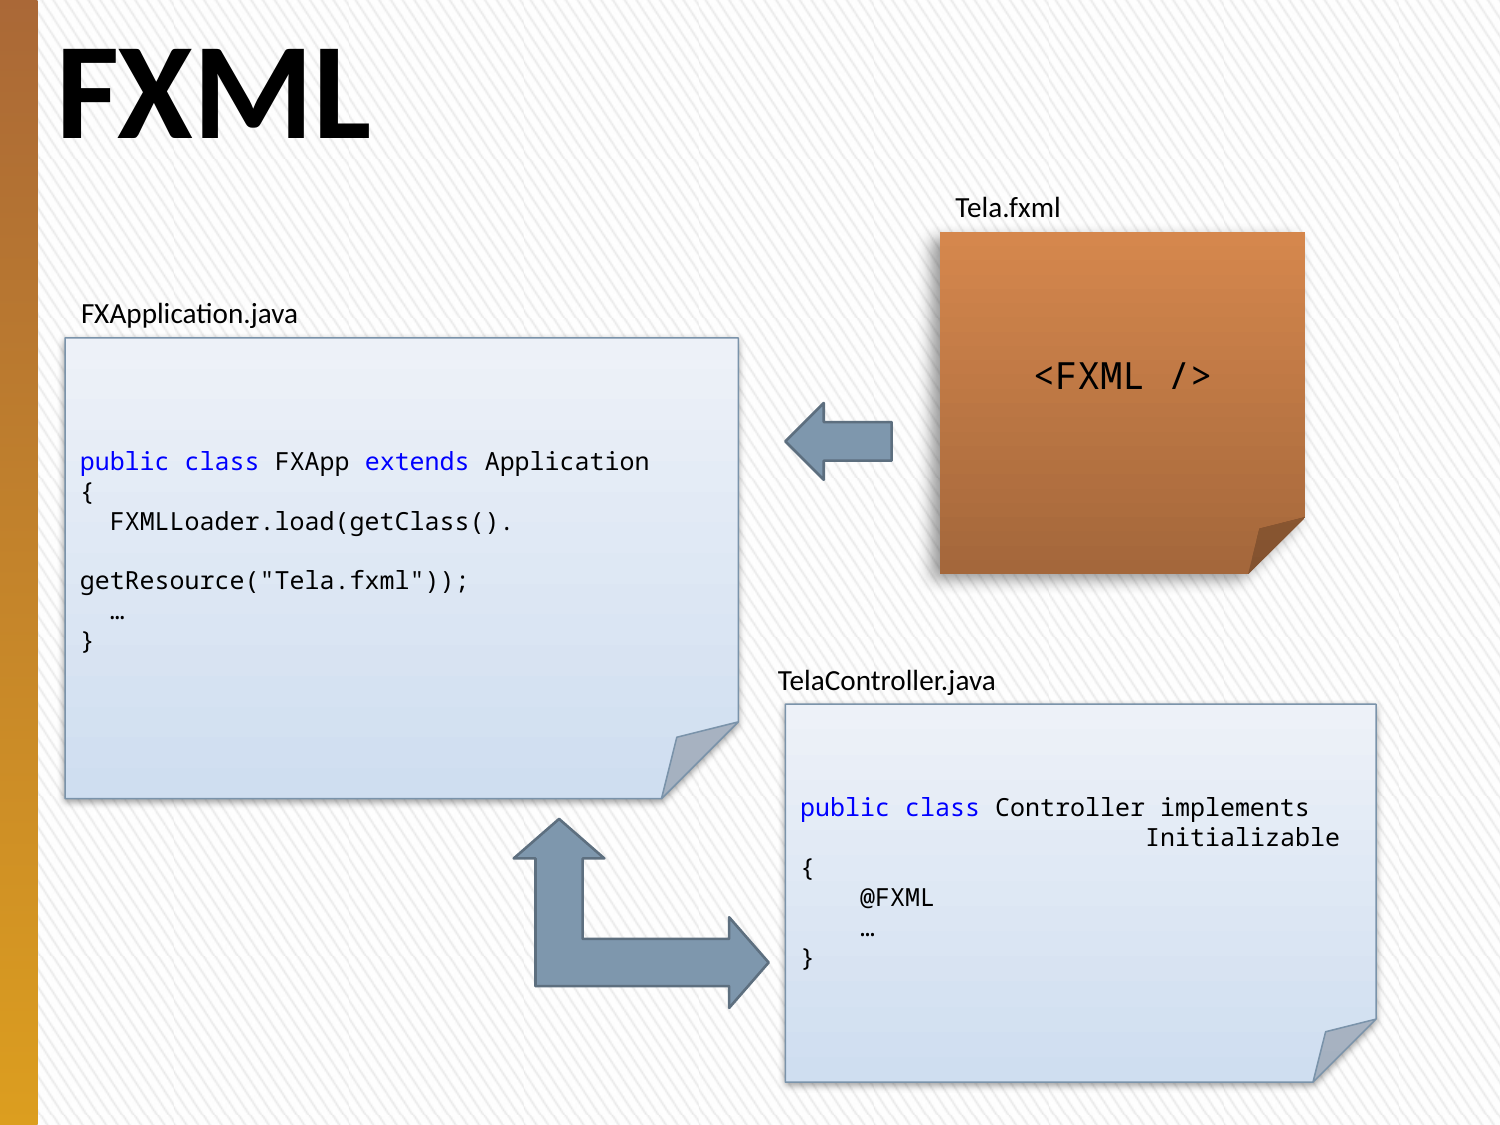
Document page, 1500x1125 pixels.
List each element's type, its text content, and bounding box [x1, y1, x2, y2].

text_box <FXML /> [939, 231, 1306, 575]
text_box [512, 817, 770, 1010]
text_box TelaController.java [763, 654, 1011, 704]
text_box public class Controller implements Initializable { @FXML … } [784, 703, 1377, 1083]
text_box public class FXApp extends Application { FXMLLoader.load(getClass(). getResource("Tela.fxml")); … } [64, 337, 740, 800]
title FXML [41, 0, 1353, 188]
text_box Tela.fxml [940, 181, 1076, 231]
text_box FXApplication.java [66, 287, 314, 338]
text_box [784, 401, 893, 481]
